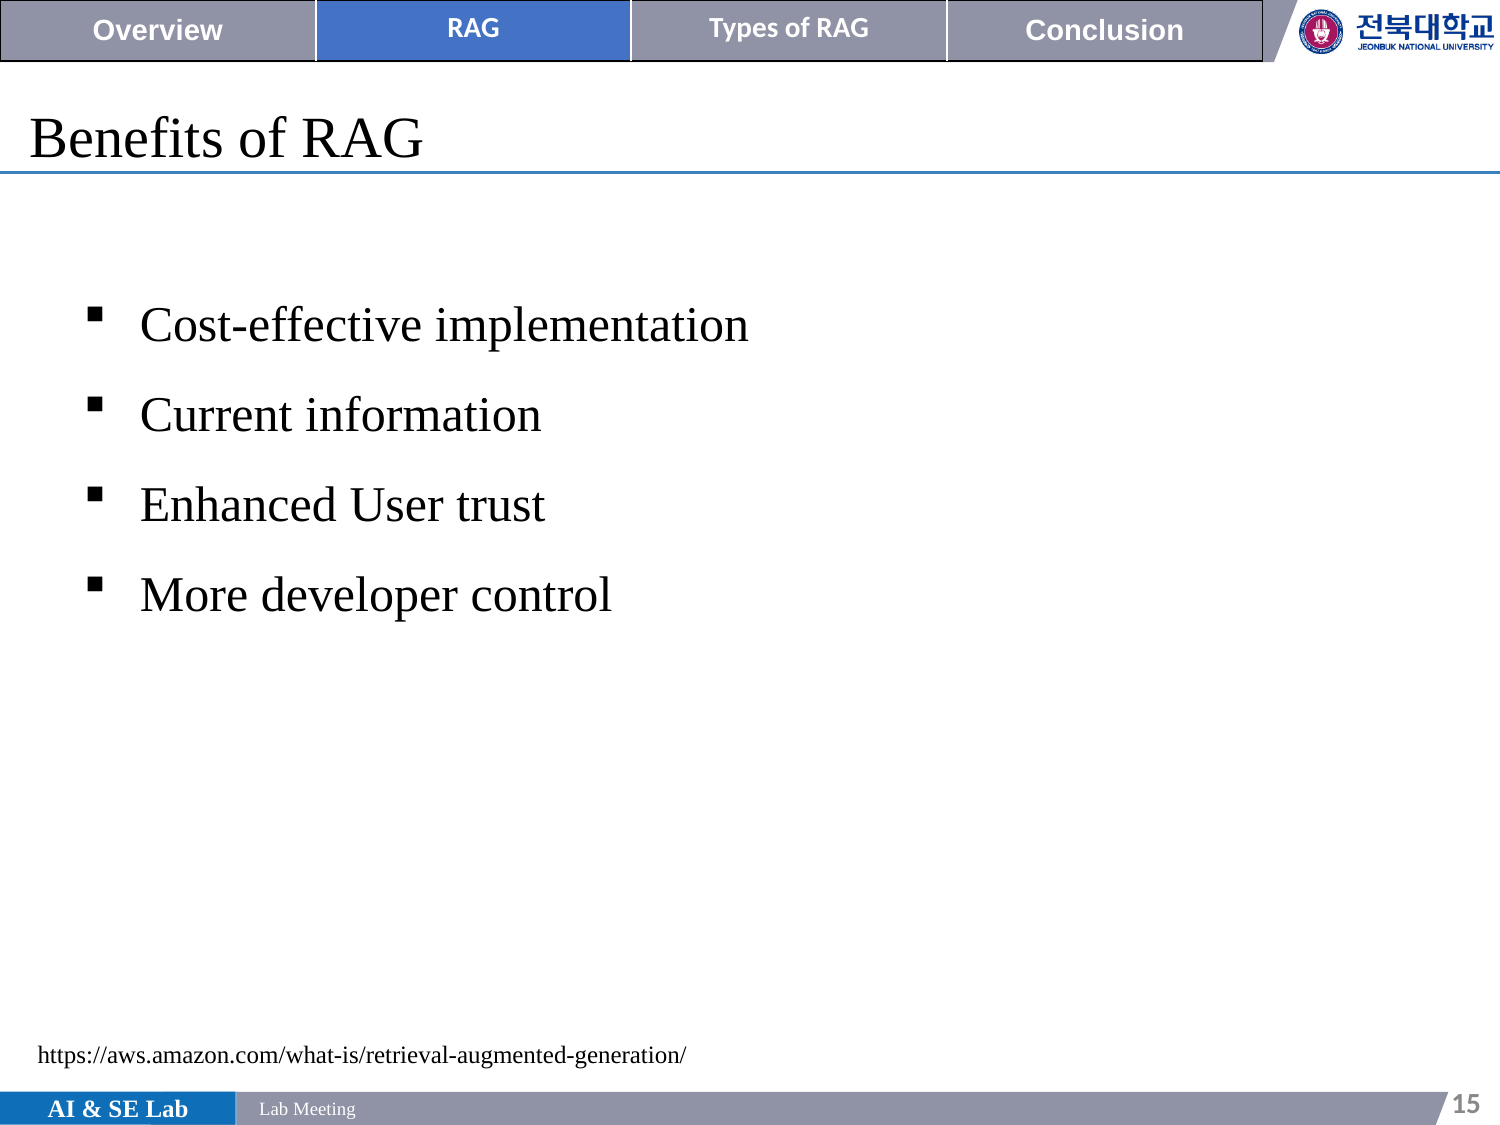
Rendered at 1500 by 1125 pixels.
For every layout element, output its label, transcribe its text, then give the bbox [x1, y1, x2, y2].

text_box Cost-effective implementation Current information Enhanced User trust More developer control [68, 253, 1372, 664]
slide_number 15 [1158, 1080, 1496, 1124]
text_box https://aws.amazon.com/what-is/retrieval-augmented-generation/ [22, 1031, 1159, 1076]
table_header RAG [317, 1, 630, 60]
text_box Benefits of RAG [15, 91, 1070, 177]
table_header Types of RAG [632, 1, 946, 60]
picture [1297, 8, 1496, 55]
table_header Overview [1, 1, 315, 60]
table_header Conclusion [948, 1, 1262, 60]
